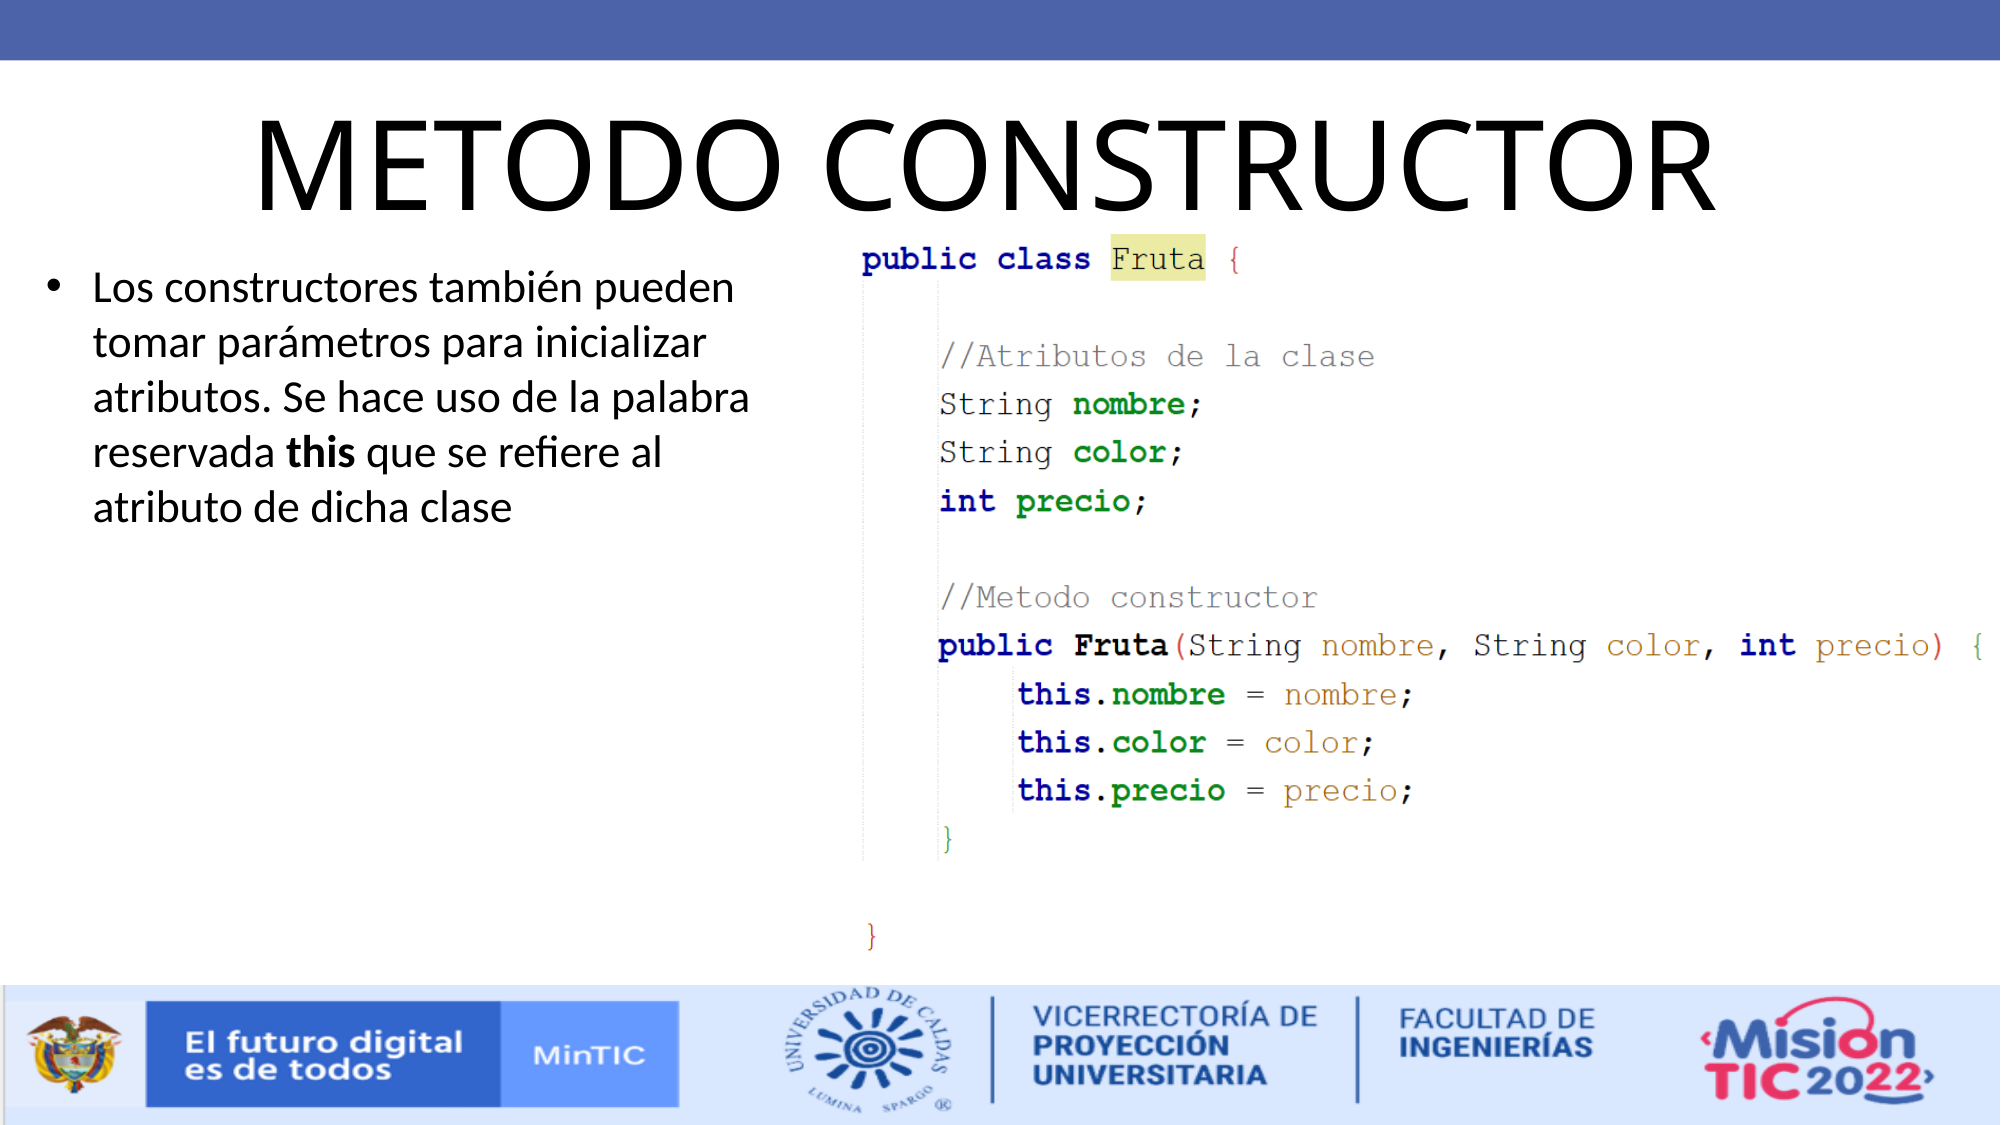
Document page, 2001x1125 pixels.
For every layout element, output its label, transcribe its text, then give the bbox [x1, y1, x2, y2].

title METODO CONSTRUCTOR [31, 62, 1938, 245]
picture [0, 985, 2000, 1125]
text_box [0, 0, 2000, 62]
picture [851, 234, 1985, 968]
text_box Los constructores también pueden tomar parámetros para inicializar atributos. Se hace uso de la palabra reservada this que se refiere al atributo de dicha clase [31, 249, 835, 650]
